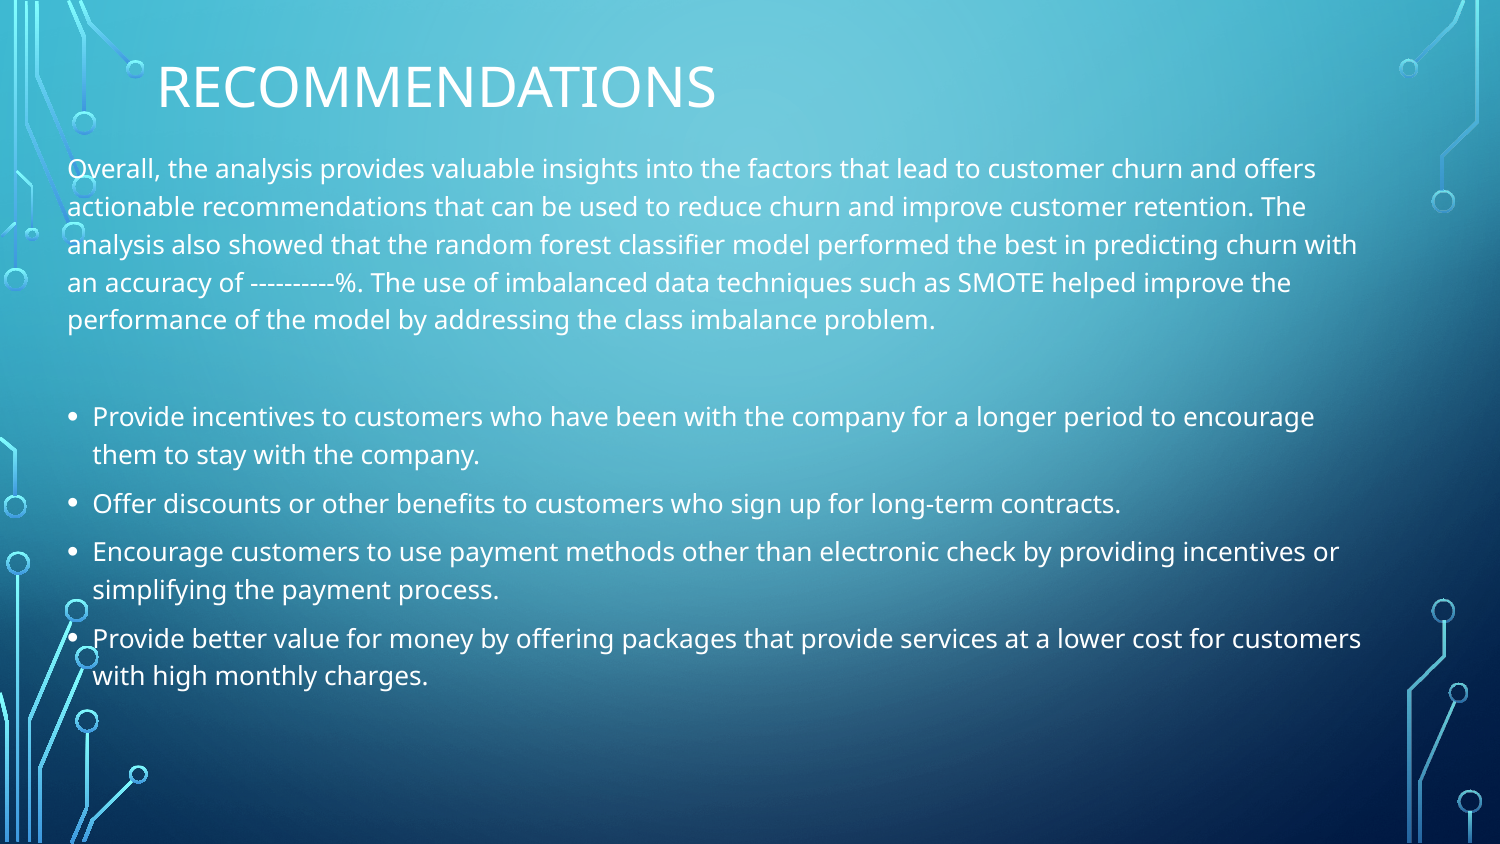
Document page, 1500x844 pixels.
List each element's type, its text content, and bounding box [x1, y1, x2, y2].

list Overall, the analysis provides valuable insights into the factors that lead to customer churn and offers actionable recommendations that can be used to reduce churn and improve customer retention. The analysis also showed that the random forest classifier model performed the best in predicting churn with an accuracy of ----------%. The use of imbalanced data techniques such as SMOTE helped improve the performance of the model by addressing the class imbalance problem. Provide incentives to customers who have been with the company for a longer period to encourage them to stay with the company. Offer discounts or other benefits to customers who sign up for long-term contracts. Encourage customers to use payment methods other than electronic check by providing incentives or simplifying the payment process. Provide better value for money by offering packages that provide services at a lower cost for customers with high monthly charges. [52, 139, 1400, 705]
title RECOMMENDATIONS [141, 46, 1361, 132]
